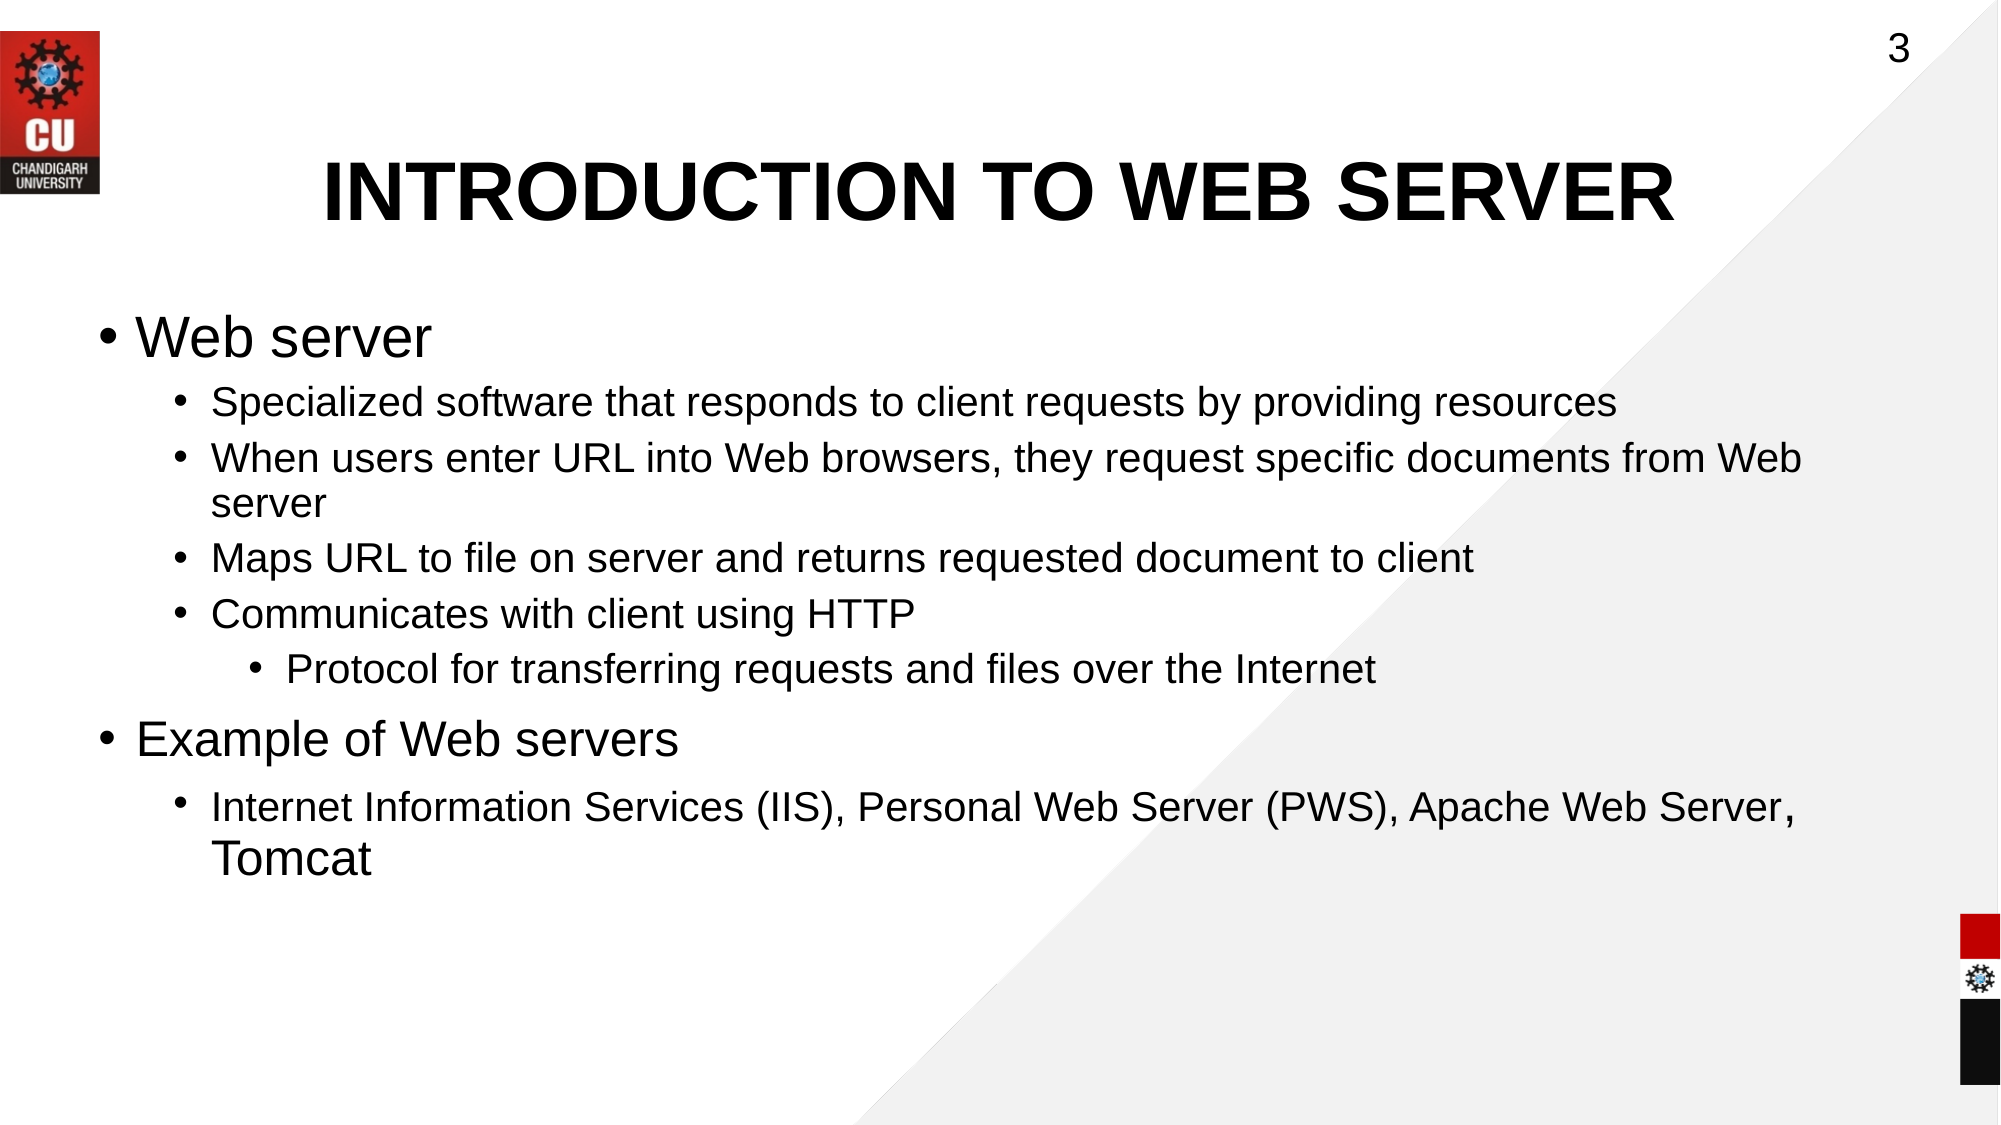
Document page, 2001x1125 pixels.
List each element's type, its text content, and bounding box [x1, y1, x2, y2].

picture [0, 0, 2001, 1125]
text_box 3 [1872, 13, 1927, 79]
list Web server Specialized software that responds to client requests by providing resources When users enter URL into Web browsers, they request specific documents from Web server Maps URL to file on server and returns requested document to client Communicates with client using HTTP Protocol for transferring requests and files over the Internet Example of Web servers Internet Information Services (IIS), Personal Web Server (PWS), Apache Web Server, Tomcat [83, 299, 1934, 1063]
title INTRODUCTION TO WEB SERVER [0, 99, 2000, 288]
